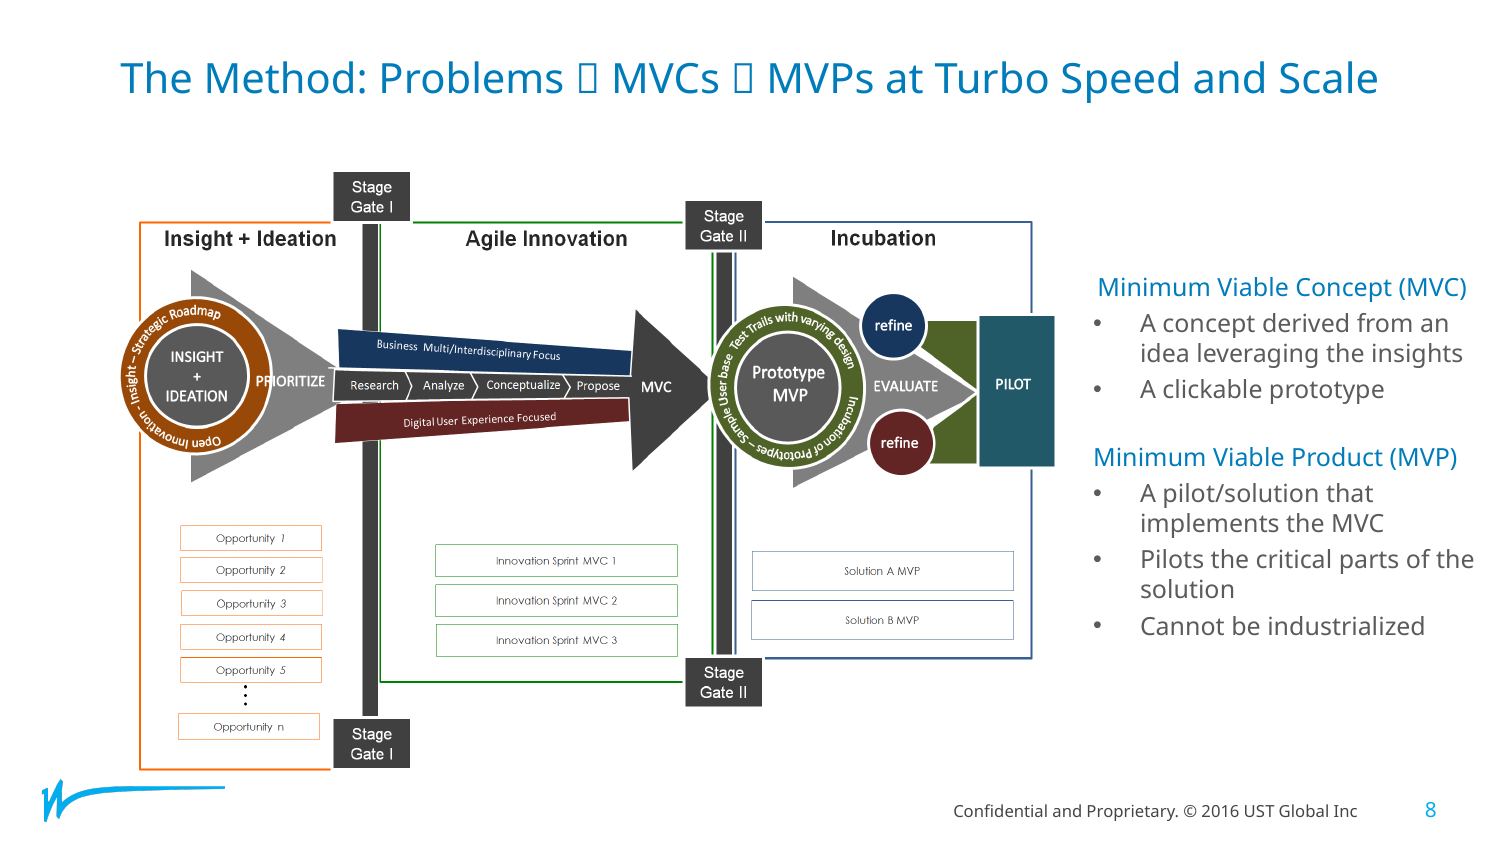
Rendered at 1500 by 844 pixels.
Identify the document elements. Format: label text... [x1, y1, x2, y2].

text_box Minimum Viable Concept (MVC) A concept derived from an idea leveraging the insights A clickable prototype [1078, 263, 1487, 411]
text_box Minimum Viable Product (MVP) A pilot/solution that implements the MVC Pilots the critical parts of the solution Cannot be industrialized [1078, 434, 1500, 648]
picture [119, 169, 1063, 773]
title The Method: Problems  MVCs  MVPs at Turbo Speed and Scale [105, 44, 1395, 145]
